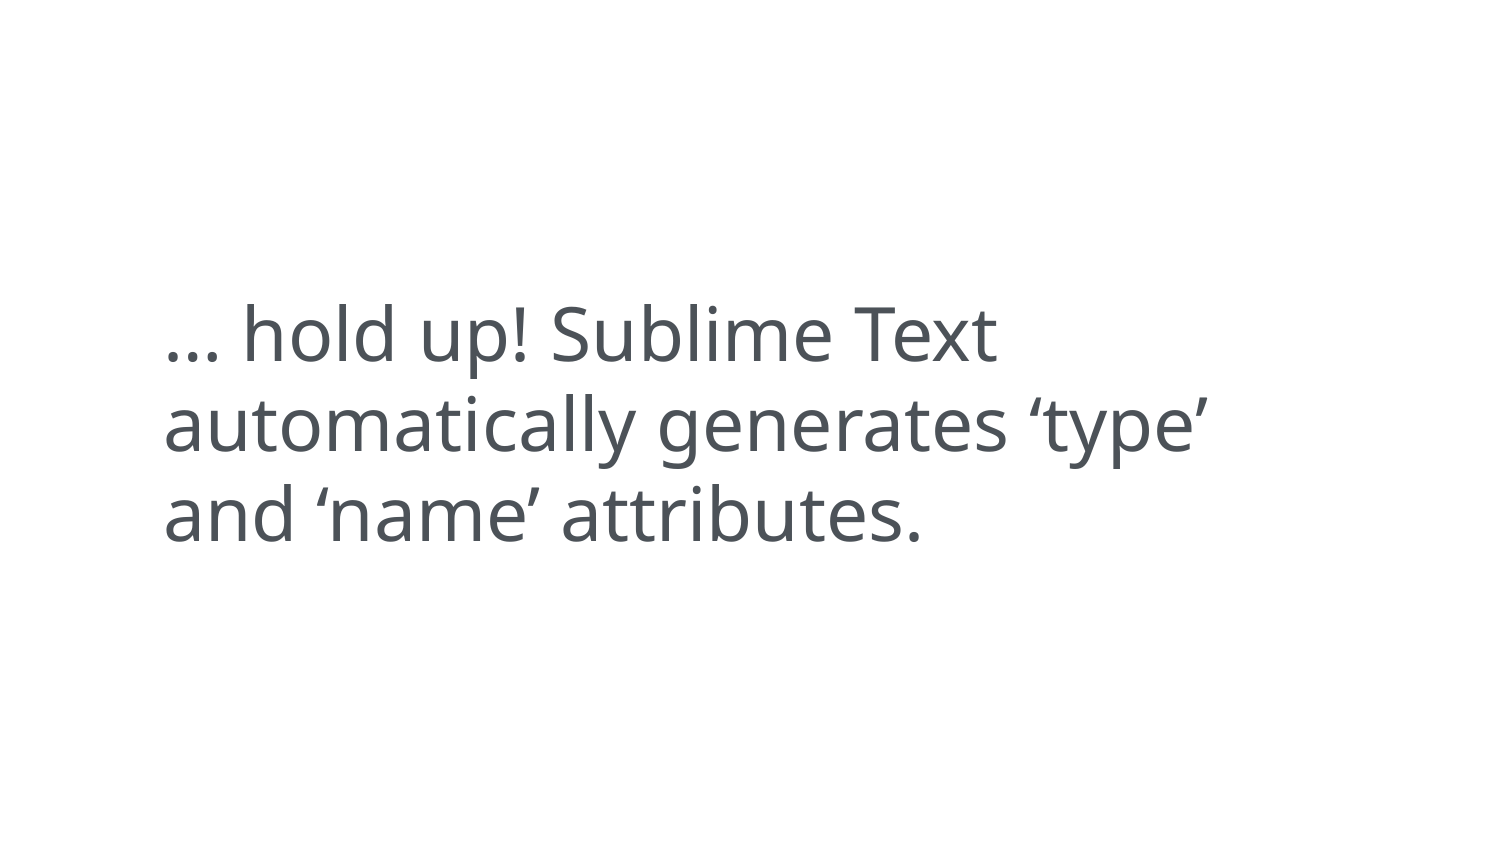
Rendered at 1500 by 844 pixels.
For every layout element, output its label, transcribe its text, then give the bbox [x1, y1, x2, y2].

text_box … hold up! Sublime Text automatically generates ‘type’ and ‘name’ attributes. [148, 190, 1352, 654]
